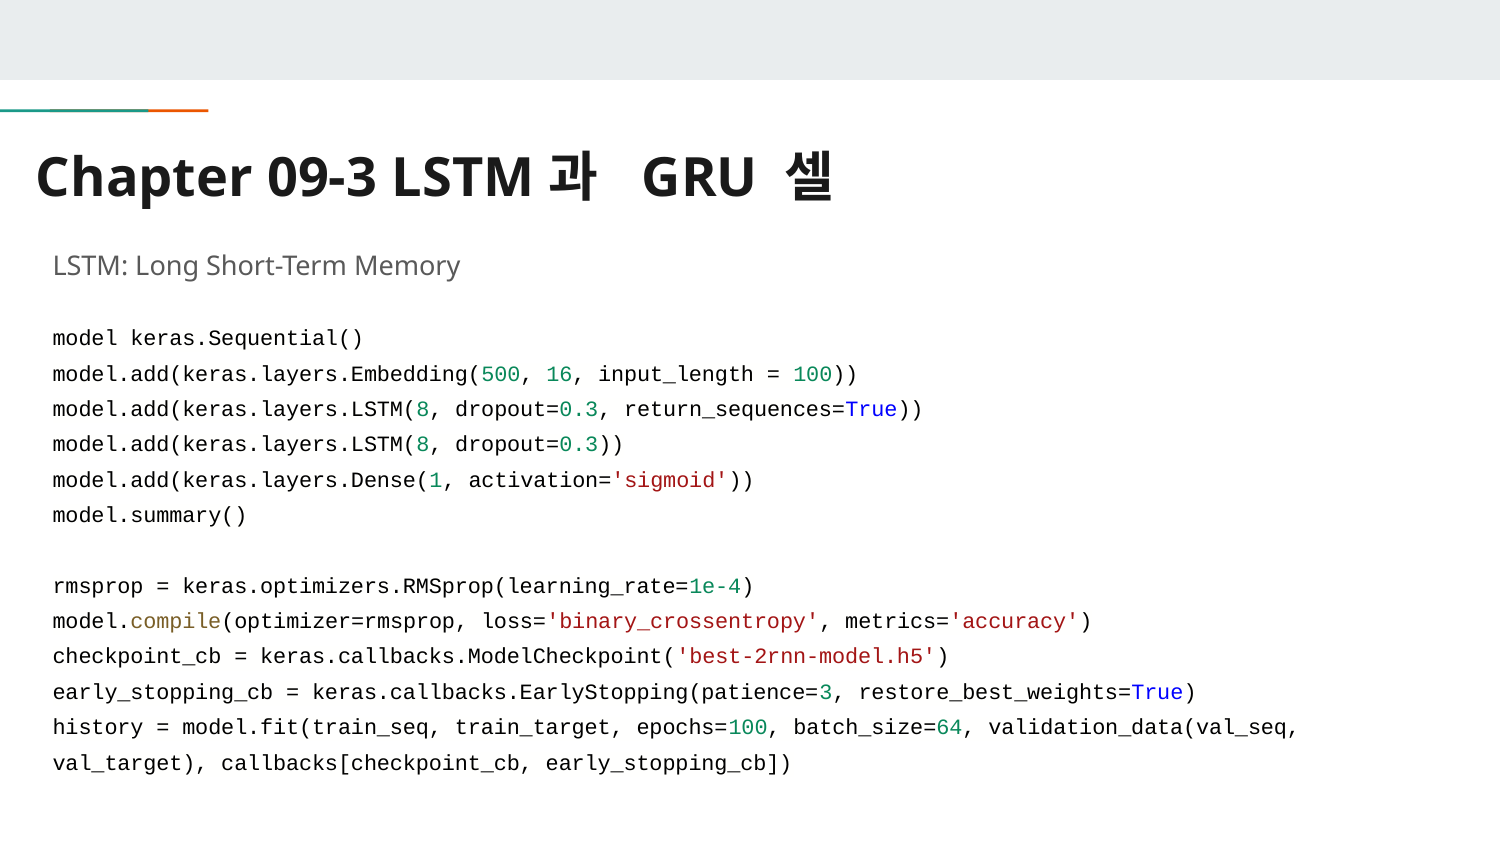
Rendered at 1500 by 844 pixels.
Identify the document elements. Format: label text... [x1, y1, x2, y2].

list LSTM: Long Short-Term Memory model keras.Sequential() model.add(keras.layers.Embedding(500, 16, input_length = 100)) model.add(keras.layers.LSTM(8, dropout=0.3, return_sequences=True)) model.add(keras.layers.LSTM(8, dropout=0.3)) model.add(keras.layers.Dense(1, activation='sigmoid')) model.summary() rmsprop = keras.optimizers.RMSprop(learning_rate=1e-4) model.compile(optimizer=rmsprop, loss='binary_crossentropy', metrics='accuracy') checkpoint_cb = keras.callbacks.ModelCheckpoint('best-2rnn-model.h5') early_stopping_cb = keras.callbacks.EarlyStopping(patience=3, restore_best_weights=True) history = model.fit(train_seq, train_target, epochs=100, batch_size=64, validation_data(val_seq, val_target), callbacks[checkpoint_cb, early_stopping_cb]) [37, 228, 1460, 790]
title Chapter 09-3 LSTM과 GRU 셀 [20, 127, 1460, 216]
